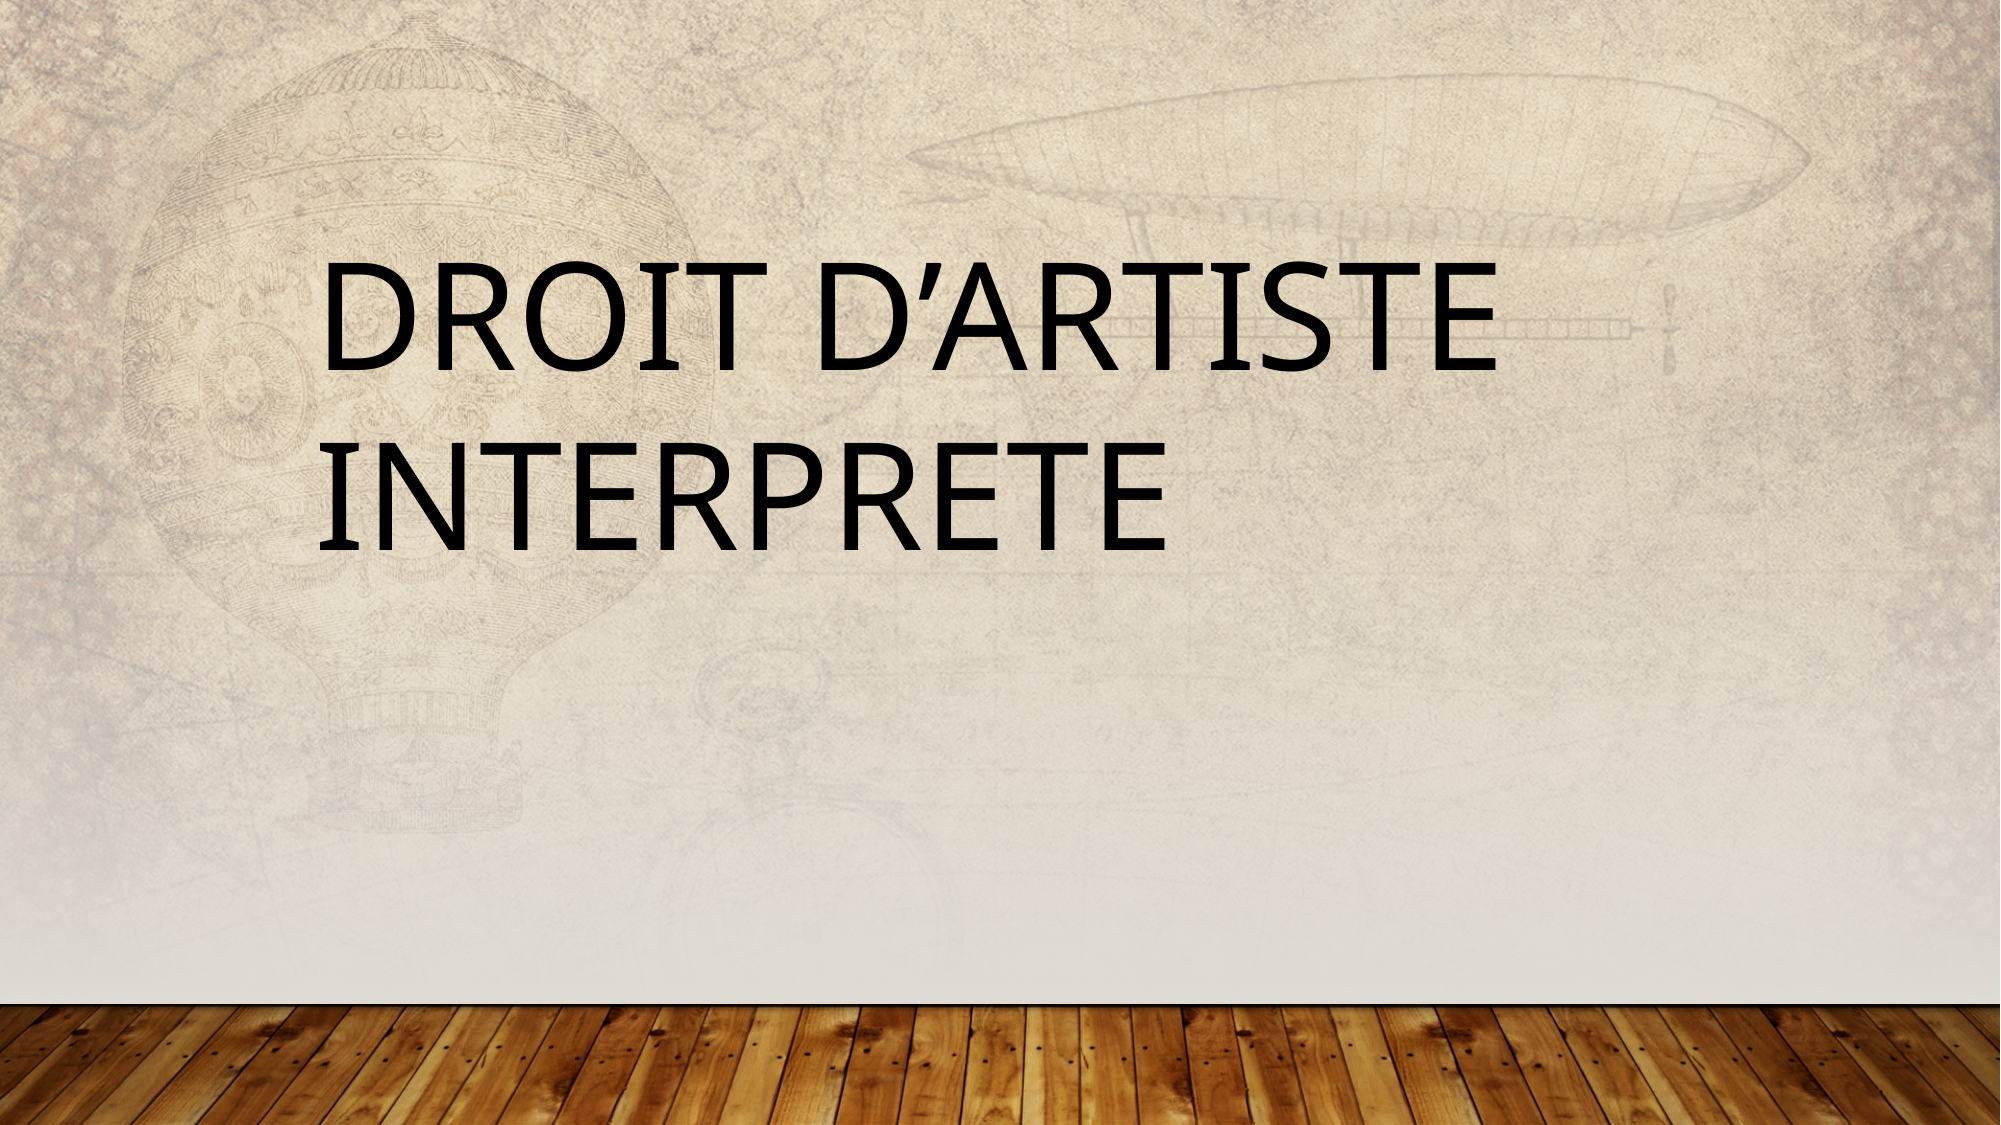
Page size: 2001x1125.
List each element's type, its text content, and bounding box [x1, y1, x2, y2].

text_box DROIT D’ARTISTE INTERPRETE [299, 212, 1824, 588]
picture [0, 1004, 2000, 1125]
